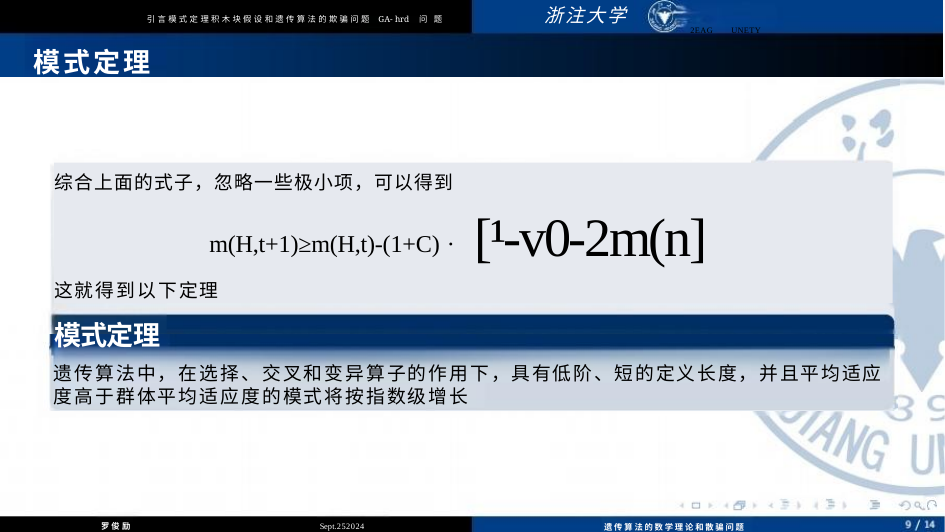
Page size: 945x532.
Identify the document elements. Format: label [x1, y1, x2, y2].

picture [0, 0, 945, 532]
text_box [0, 0, 943, 78]
text_box [43, 320, 898, 411]
